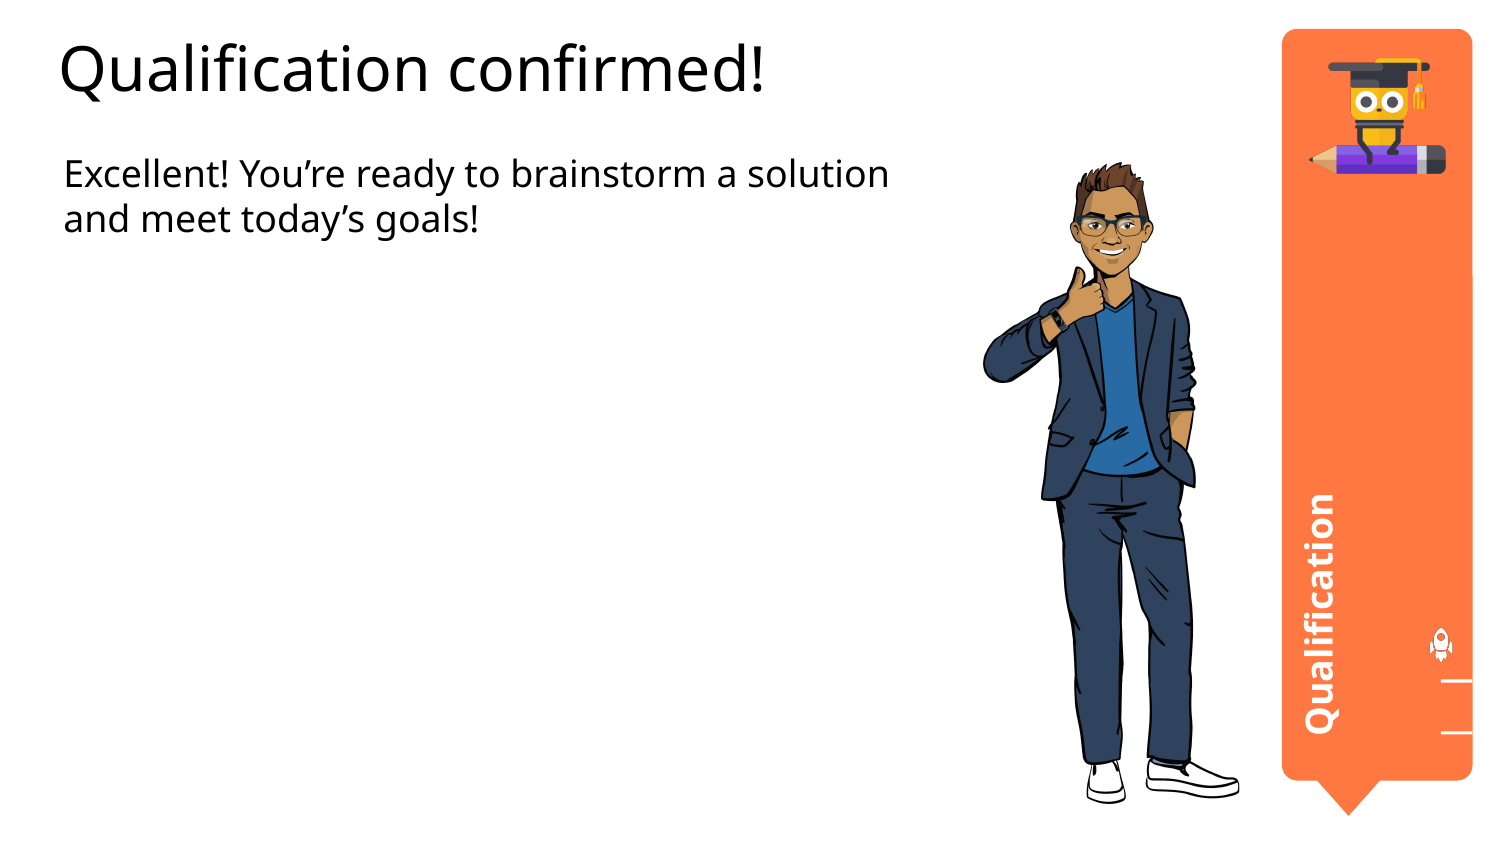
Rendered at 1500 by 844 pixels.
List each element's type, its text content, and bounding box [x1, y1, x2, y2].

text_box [1281, 215, 1473, 817]
picture [1281, 26, 1473, 208]
picture [1423, 621, 1459, 668]
picture [971, 162, 1240, 804]
text_box Excellent! You’re ready to brainstorm a solution and meet today’s goals! [48, 135, 932, 447]
text_box Qualification confirmed! [59, 28, 1224, 129]
